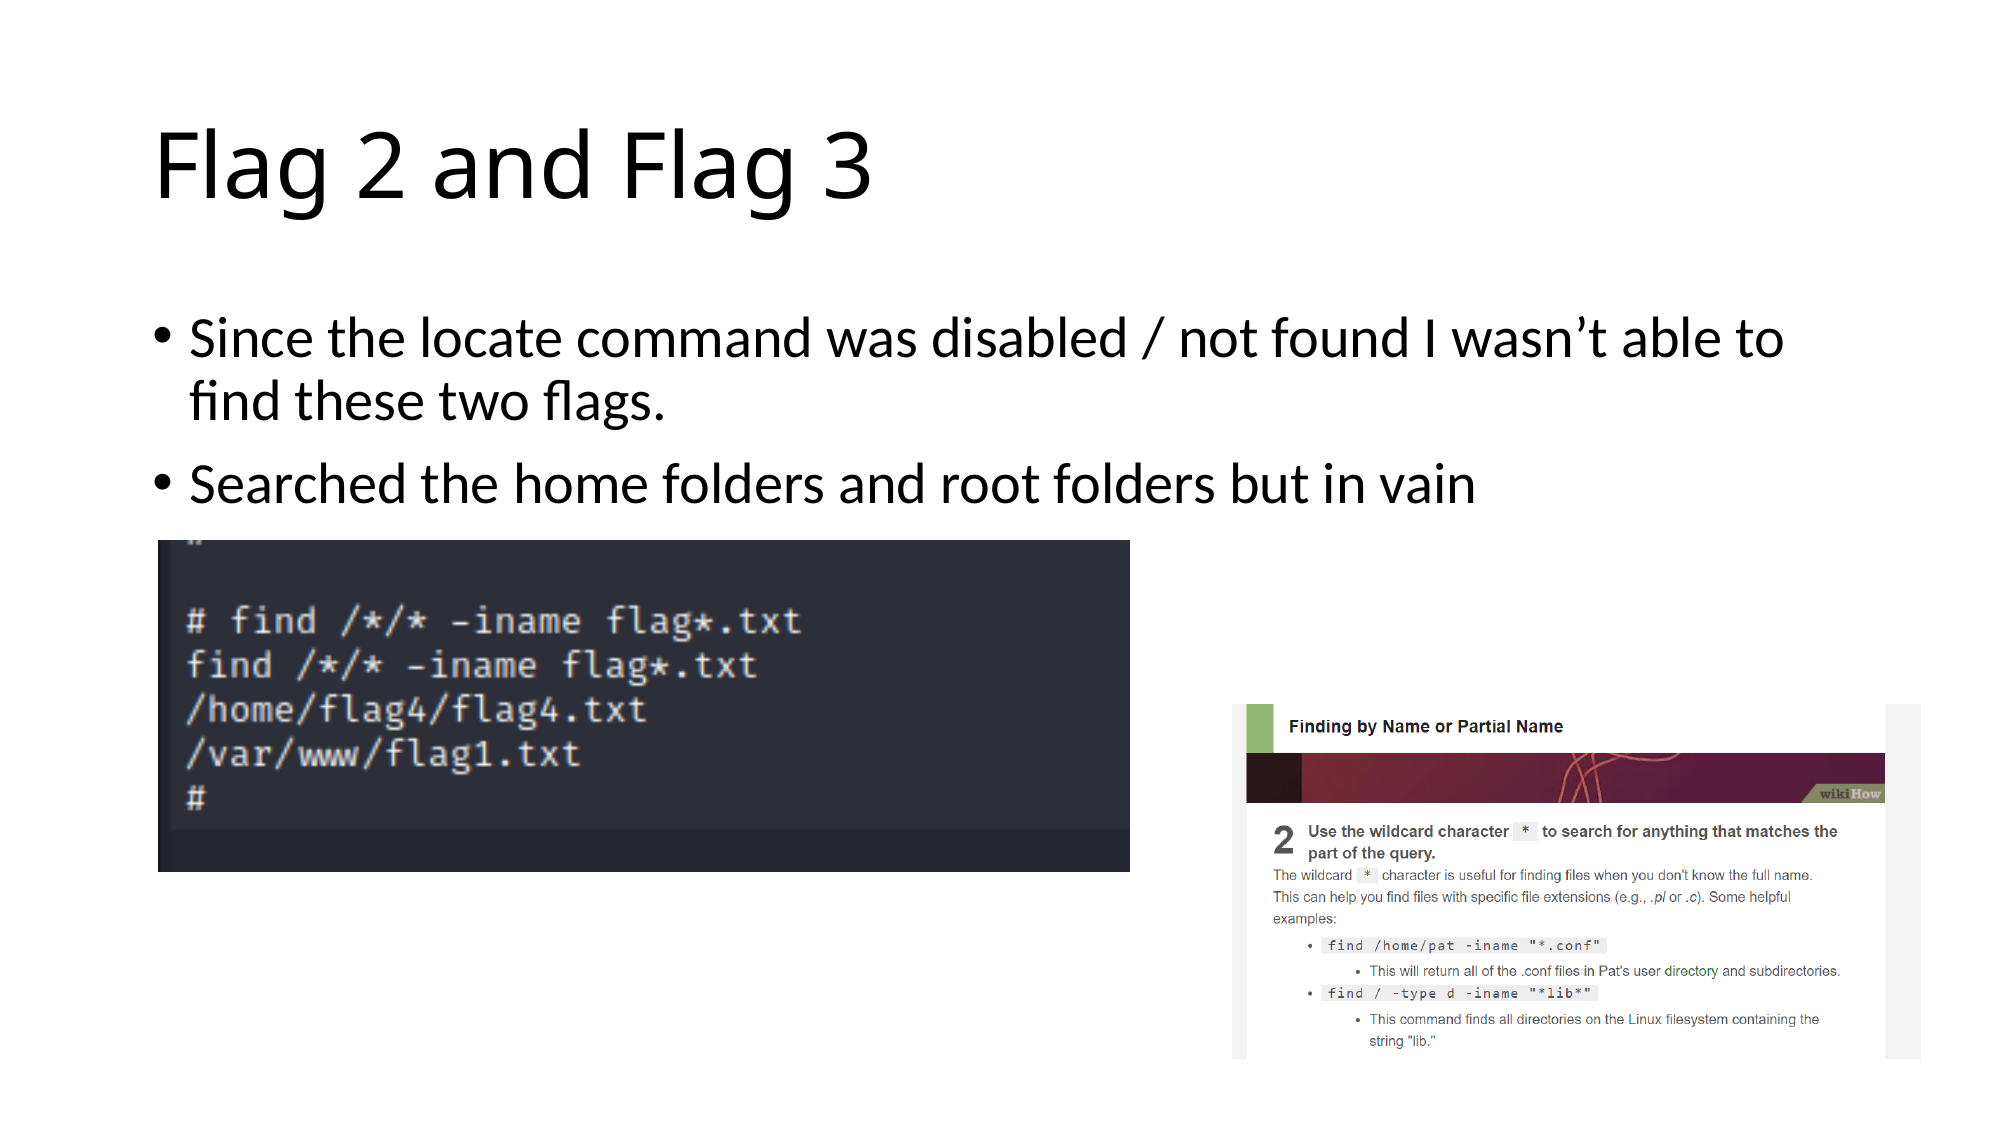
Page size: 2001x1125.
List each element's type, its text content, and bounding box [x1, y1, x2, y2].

list Since the locate command was disabled / not found I wasn’t able to find these two flags. Searched the home folders and root folders but in vain [137, 299, 1863, 1014]
picture [1232, 704, 1921, 1059]
picture [157, 540, 1130, 872]
title Flag 2 and Flag 3 [137, 59, 1863, 278]
